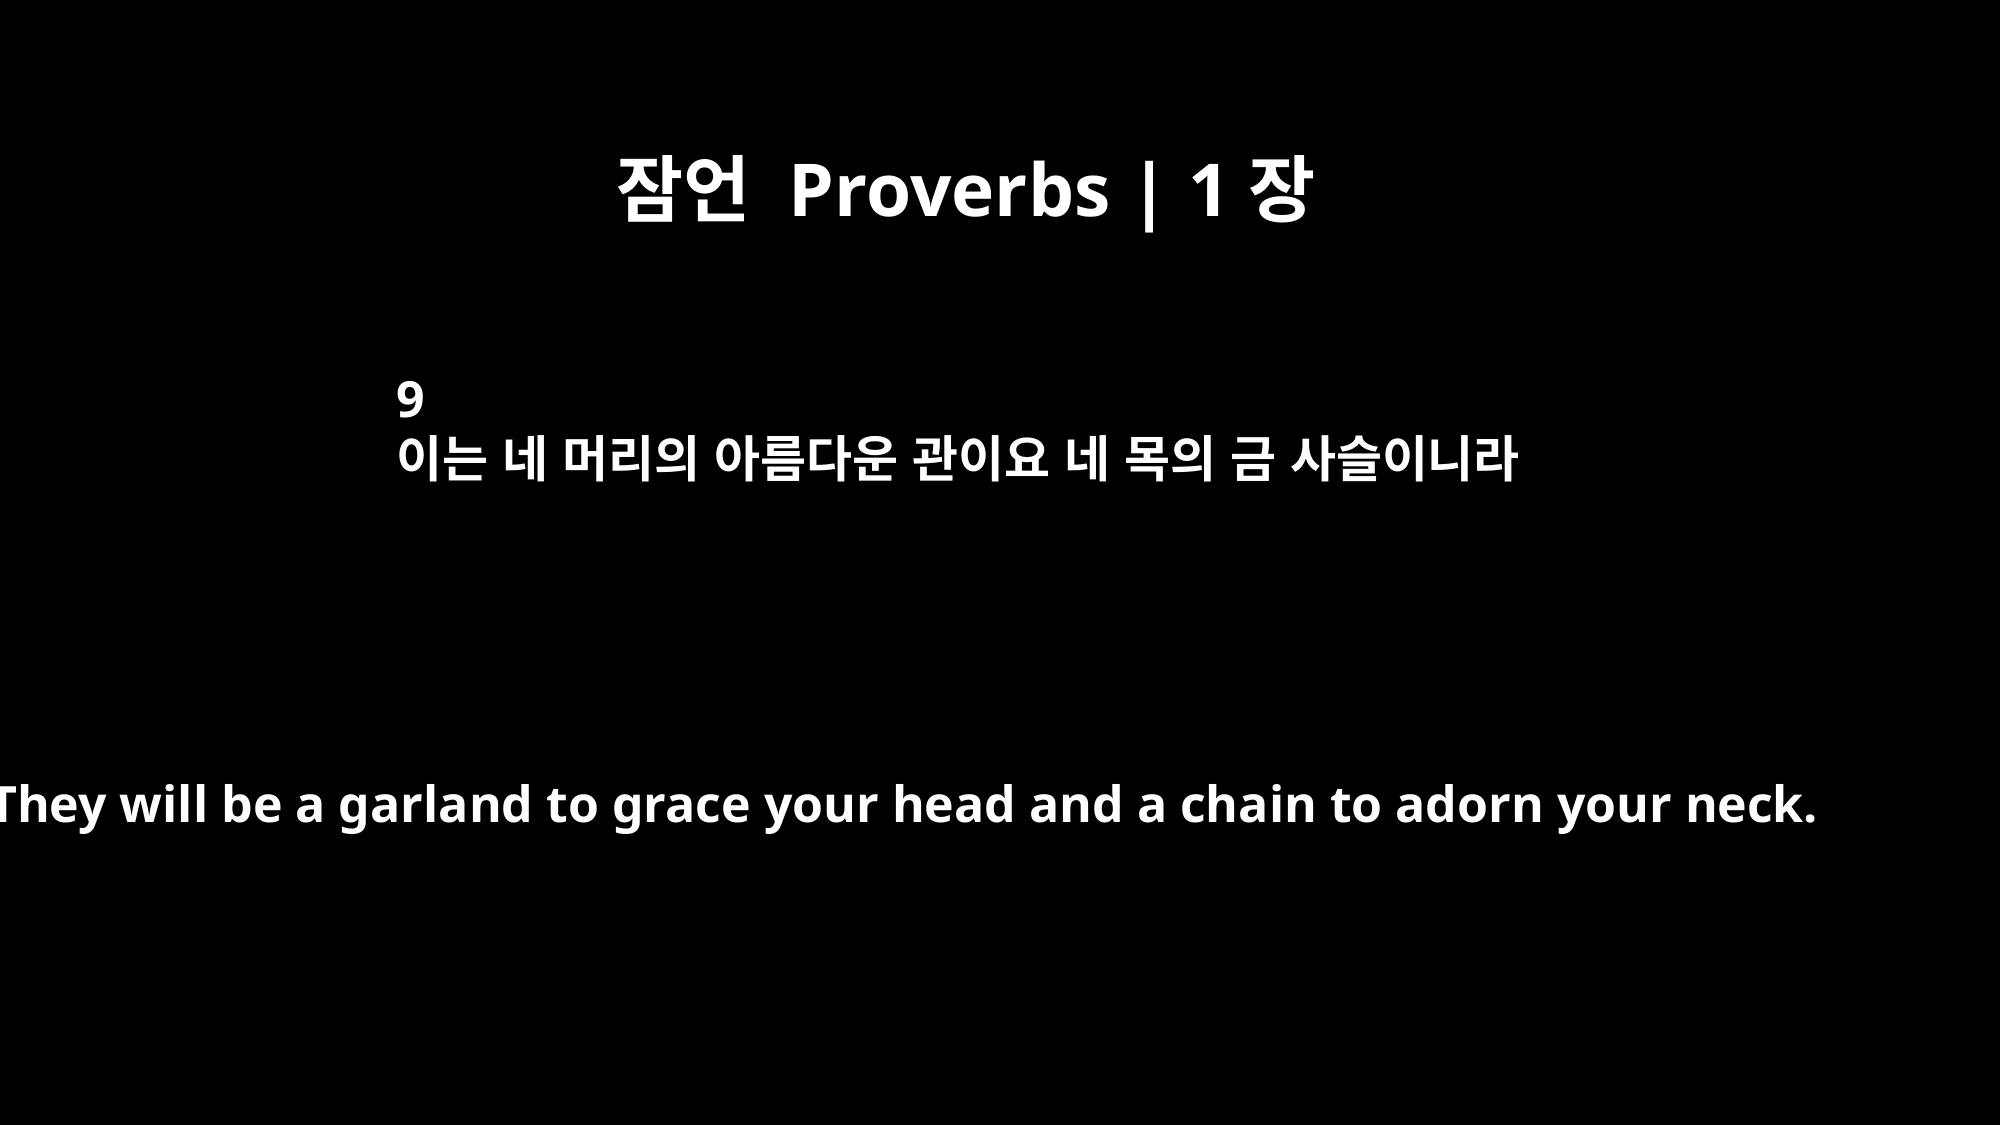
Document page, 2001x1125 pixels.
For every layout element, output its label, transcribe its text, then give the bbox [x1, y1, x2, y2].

text_box 9 이는 네 머리의 아름다운 관이요 네 목의 금 사슬이니라 [381, 359, 1536, 495]
text_box They will be a garland to grace your head and a chain to adorn your neck. [0, 764, 1834, 840]
text_box 잠언 Proverbs | 1장 [601, 136, 1331, 239]
